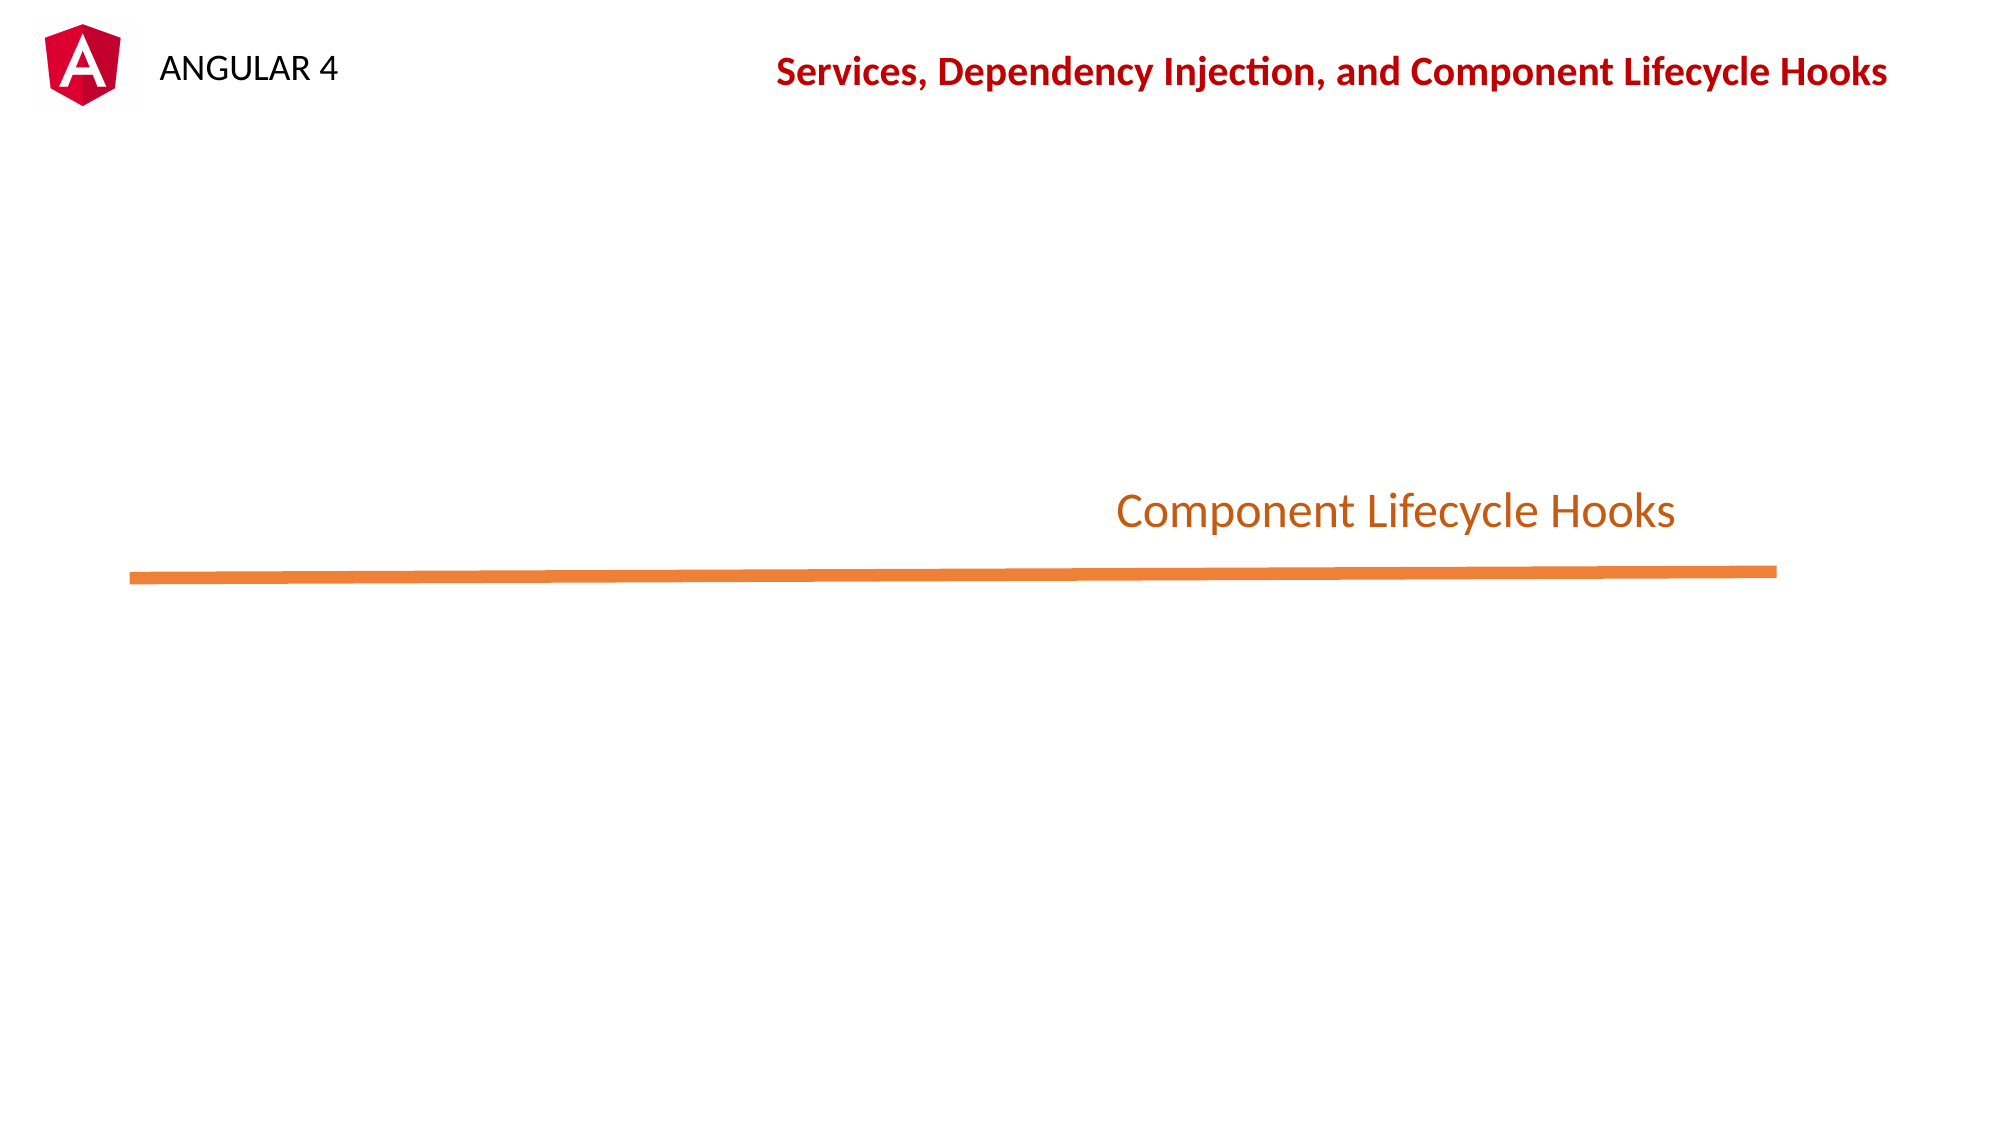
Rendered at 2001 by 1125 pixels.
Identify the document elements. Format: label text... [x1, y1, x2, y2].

text_box Services, Dependency Injection, and Component Lifecycle Hooks [761, 36, 1904, 102]
text_box Component Lifecycle Hooks [1101, 470, 1708, 546]
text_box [129, 571, 1777, 579]
picture [31, 19, 138, 112]
